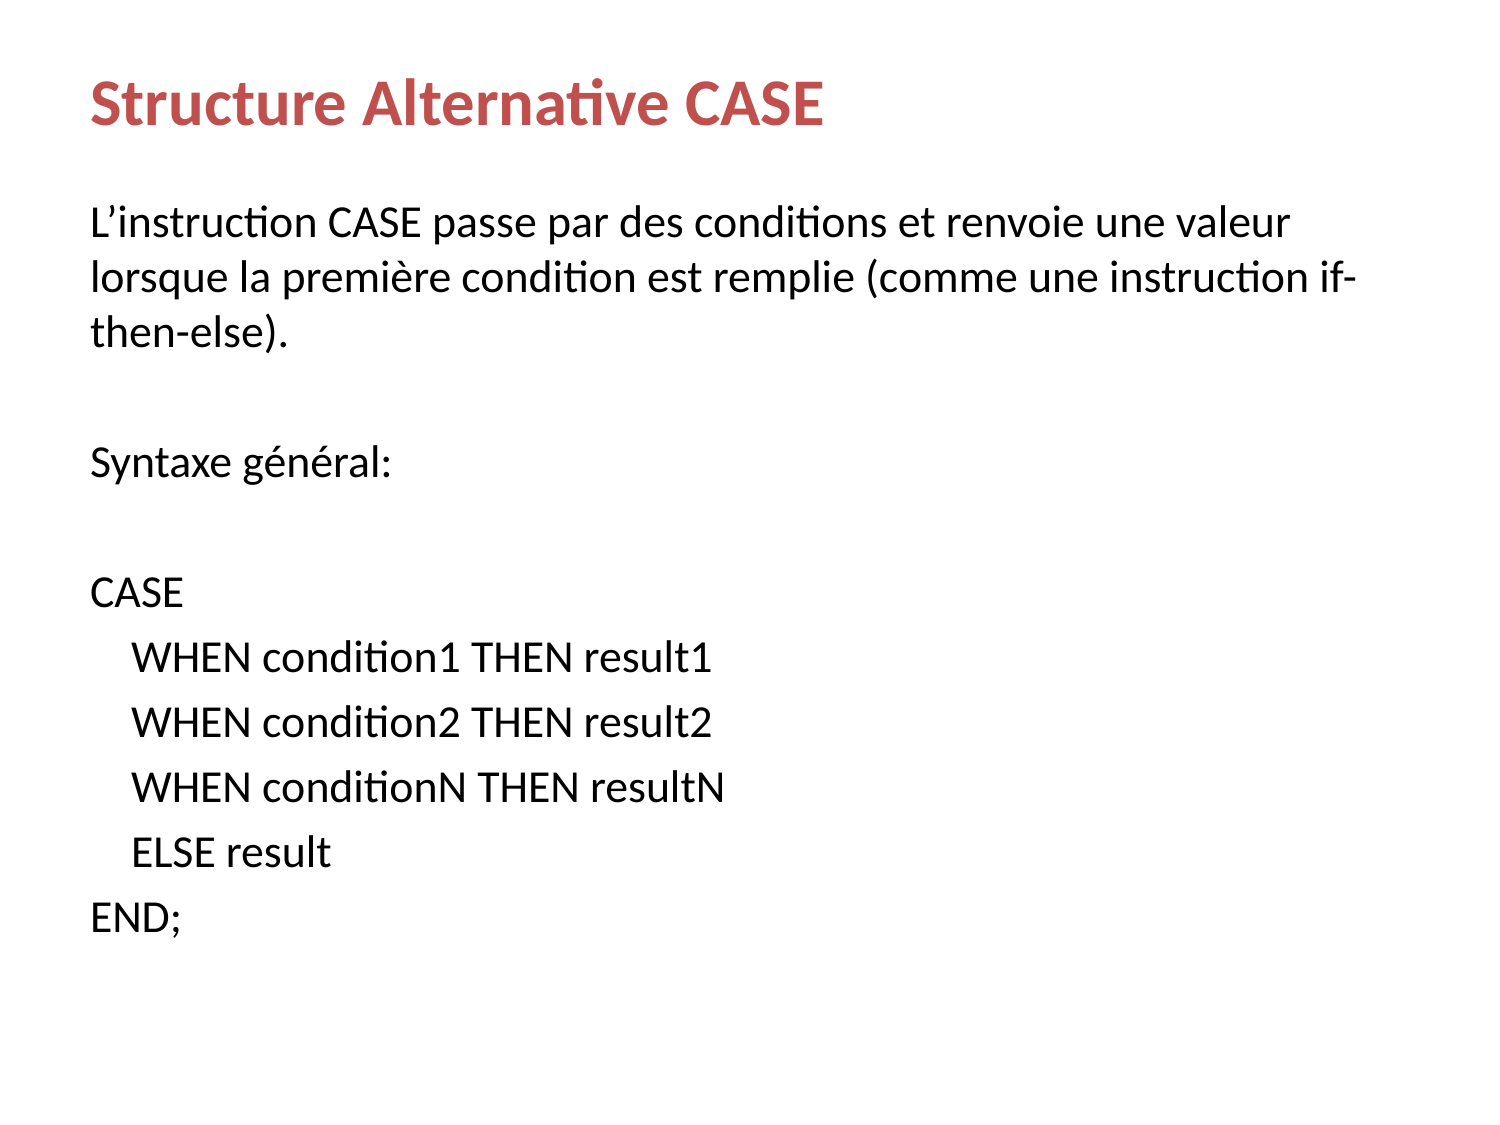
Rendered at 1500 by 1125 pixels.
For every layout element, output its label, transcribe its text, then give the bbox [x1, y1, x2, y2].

list L’instruction CASE passe par des conditions et renvoie une valeur lorsque la première condition est remplie (comme une instruction if-then-else). Syntaxe général: CASE WHEN condition1 THEN result1 WHEN condition2 THEN result2 WHEN conditionN THEN resultN ELSE result END; [75, 184, 1425, 1063]
title Structure Alternative CASE [75, 45, 1425, 184]
